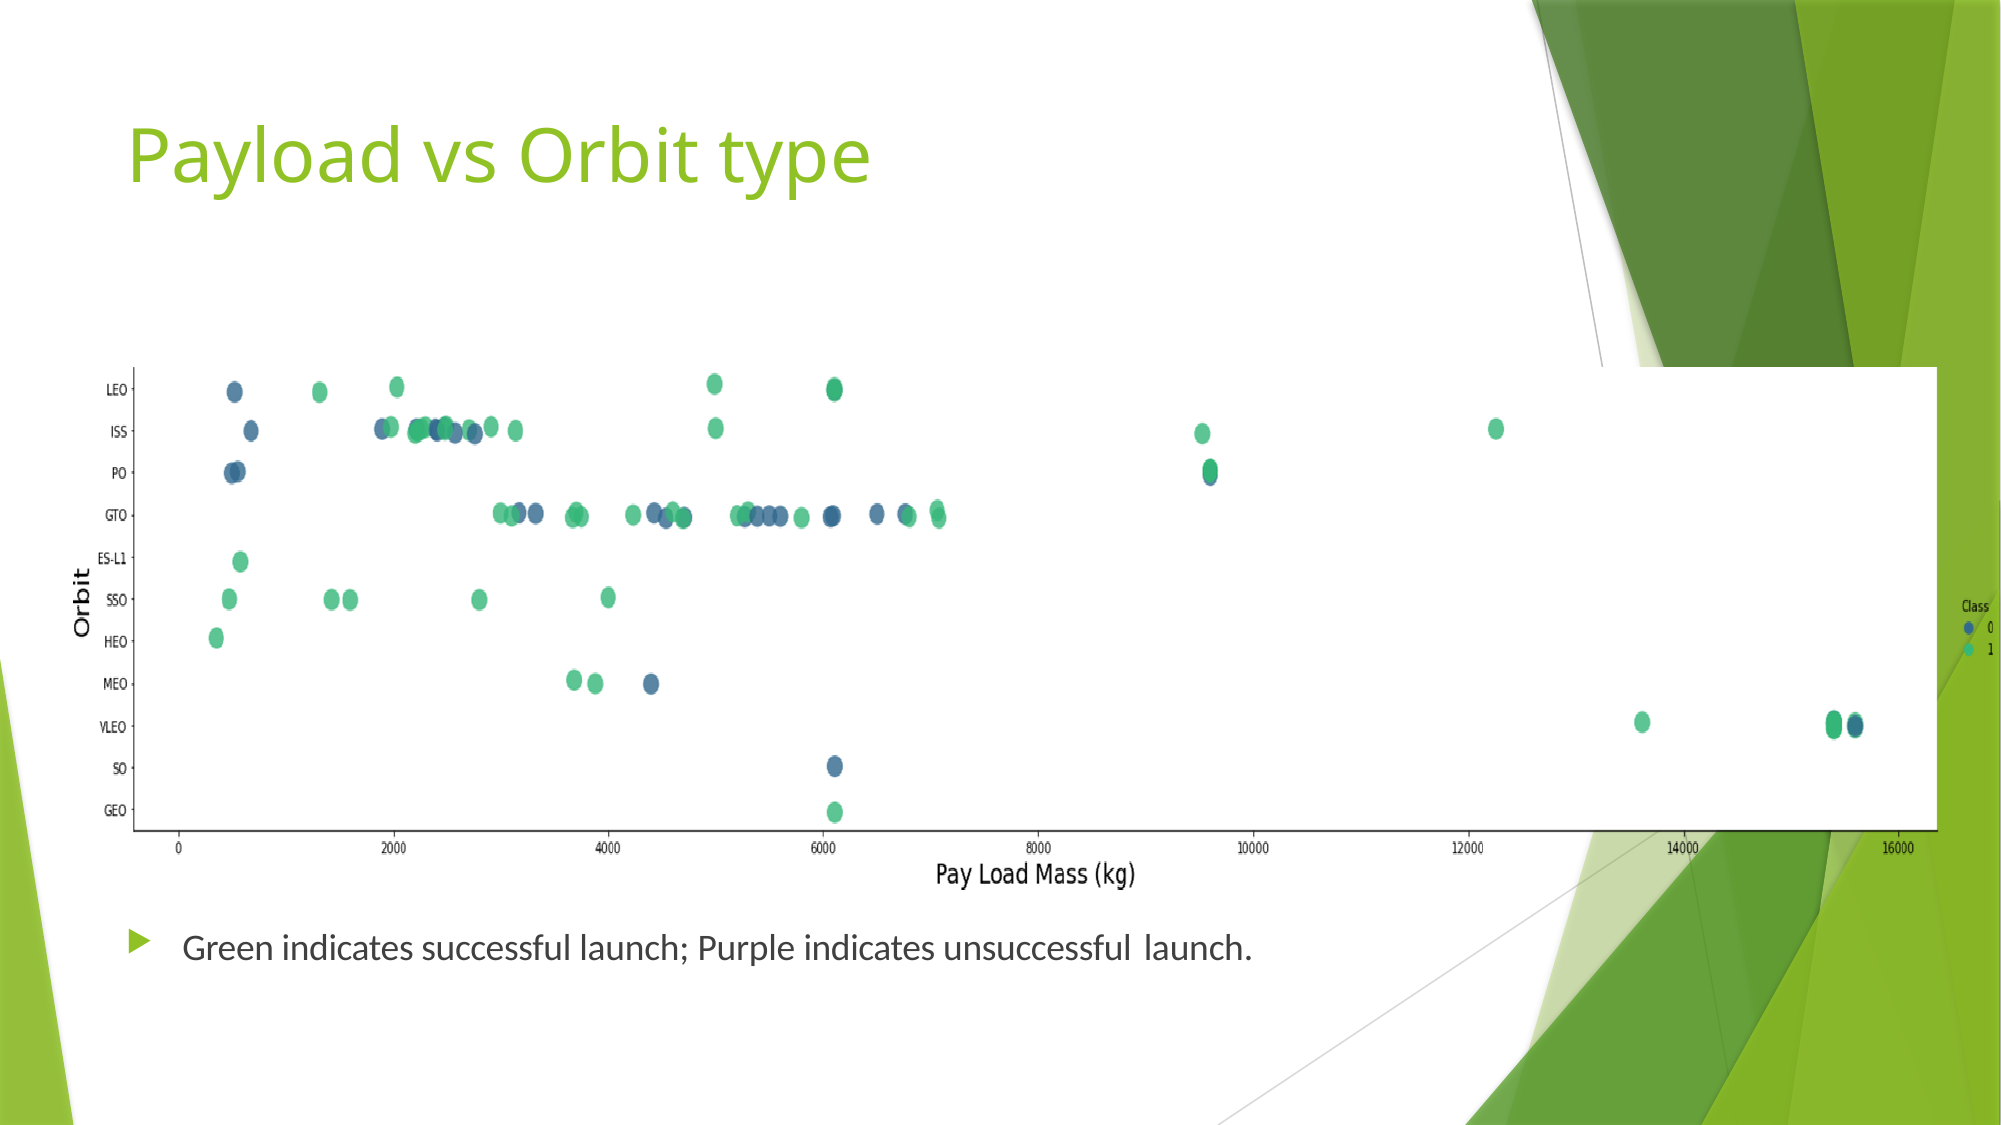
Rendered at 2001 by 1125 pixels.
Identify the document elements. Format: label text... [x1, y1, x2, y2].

title Payload vs Orbit type [111, 99, 1522, 317]
list Green indicates successful launch; Purple indicates unsuccessful launch. [111, 915, 1522, 991]
picture [73, 366, 1993, 890]
